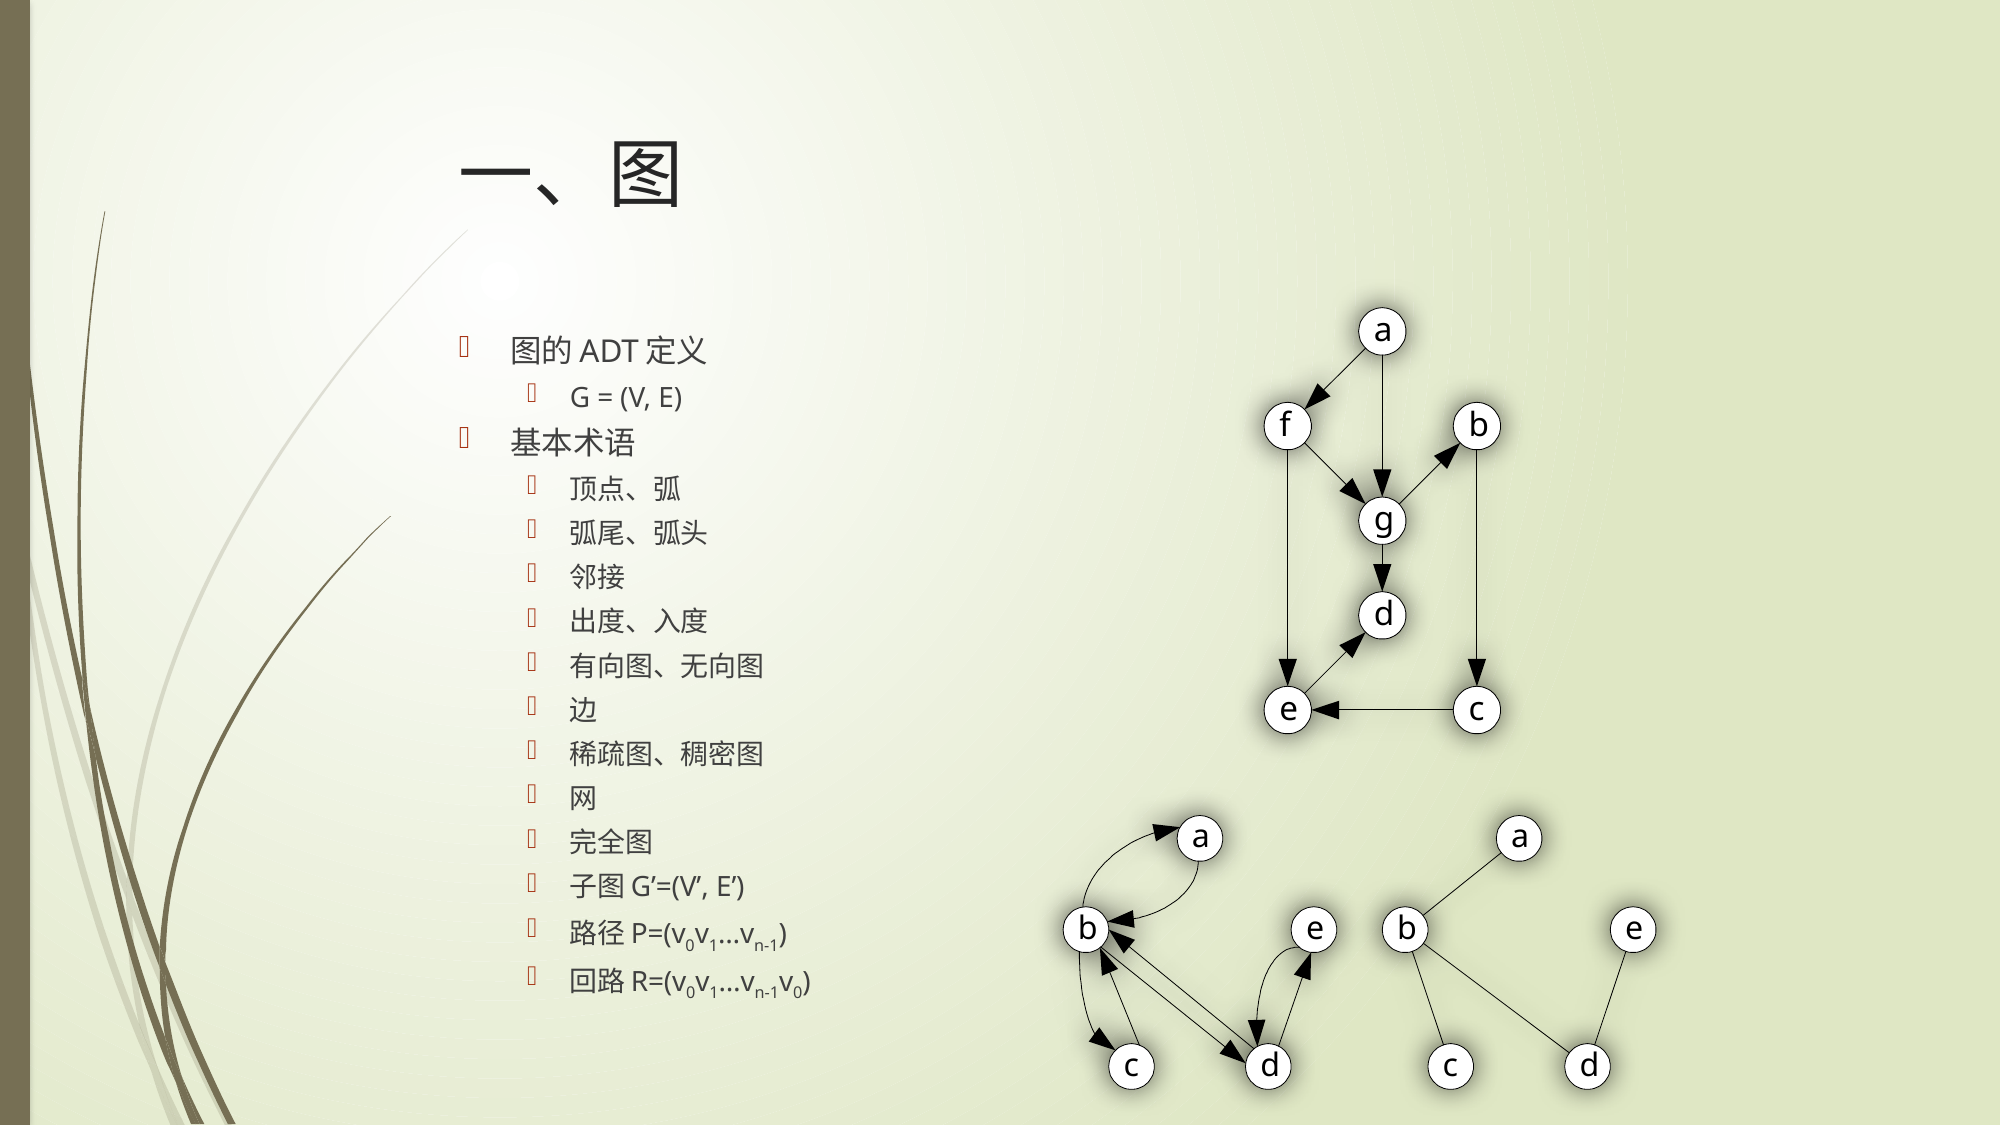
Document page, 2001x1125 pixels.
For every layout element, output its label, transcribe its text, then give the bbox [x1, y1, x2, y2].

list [1058, 810, 1661, 1094]
list 图的ADT定义 G = (V, E) 基本术语 顶点、弧 弧尾、弧头 邻接 出度、入度 有向图、无向图 边 稀疏图、稠密图 网 完全图 子图G’=(V’, E’) 路径P=(v0v1…vn-1) 回路R=(v0v1…vn-1v0) [444, 331, 1069, 1006]
text_box 3 [1047, 815, 1058, 1006]
title 一、图 [444, 118, 1957, 275]
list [1259, 302, 1506, 739]
